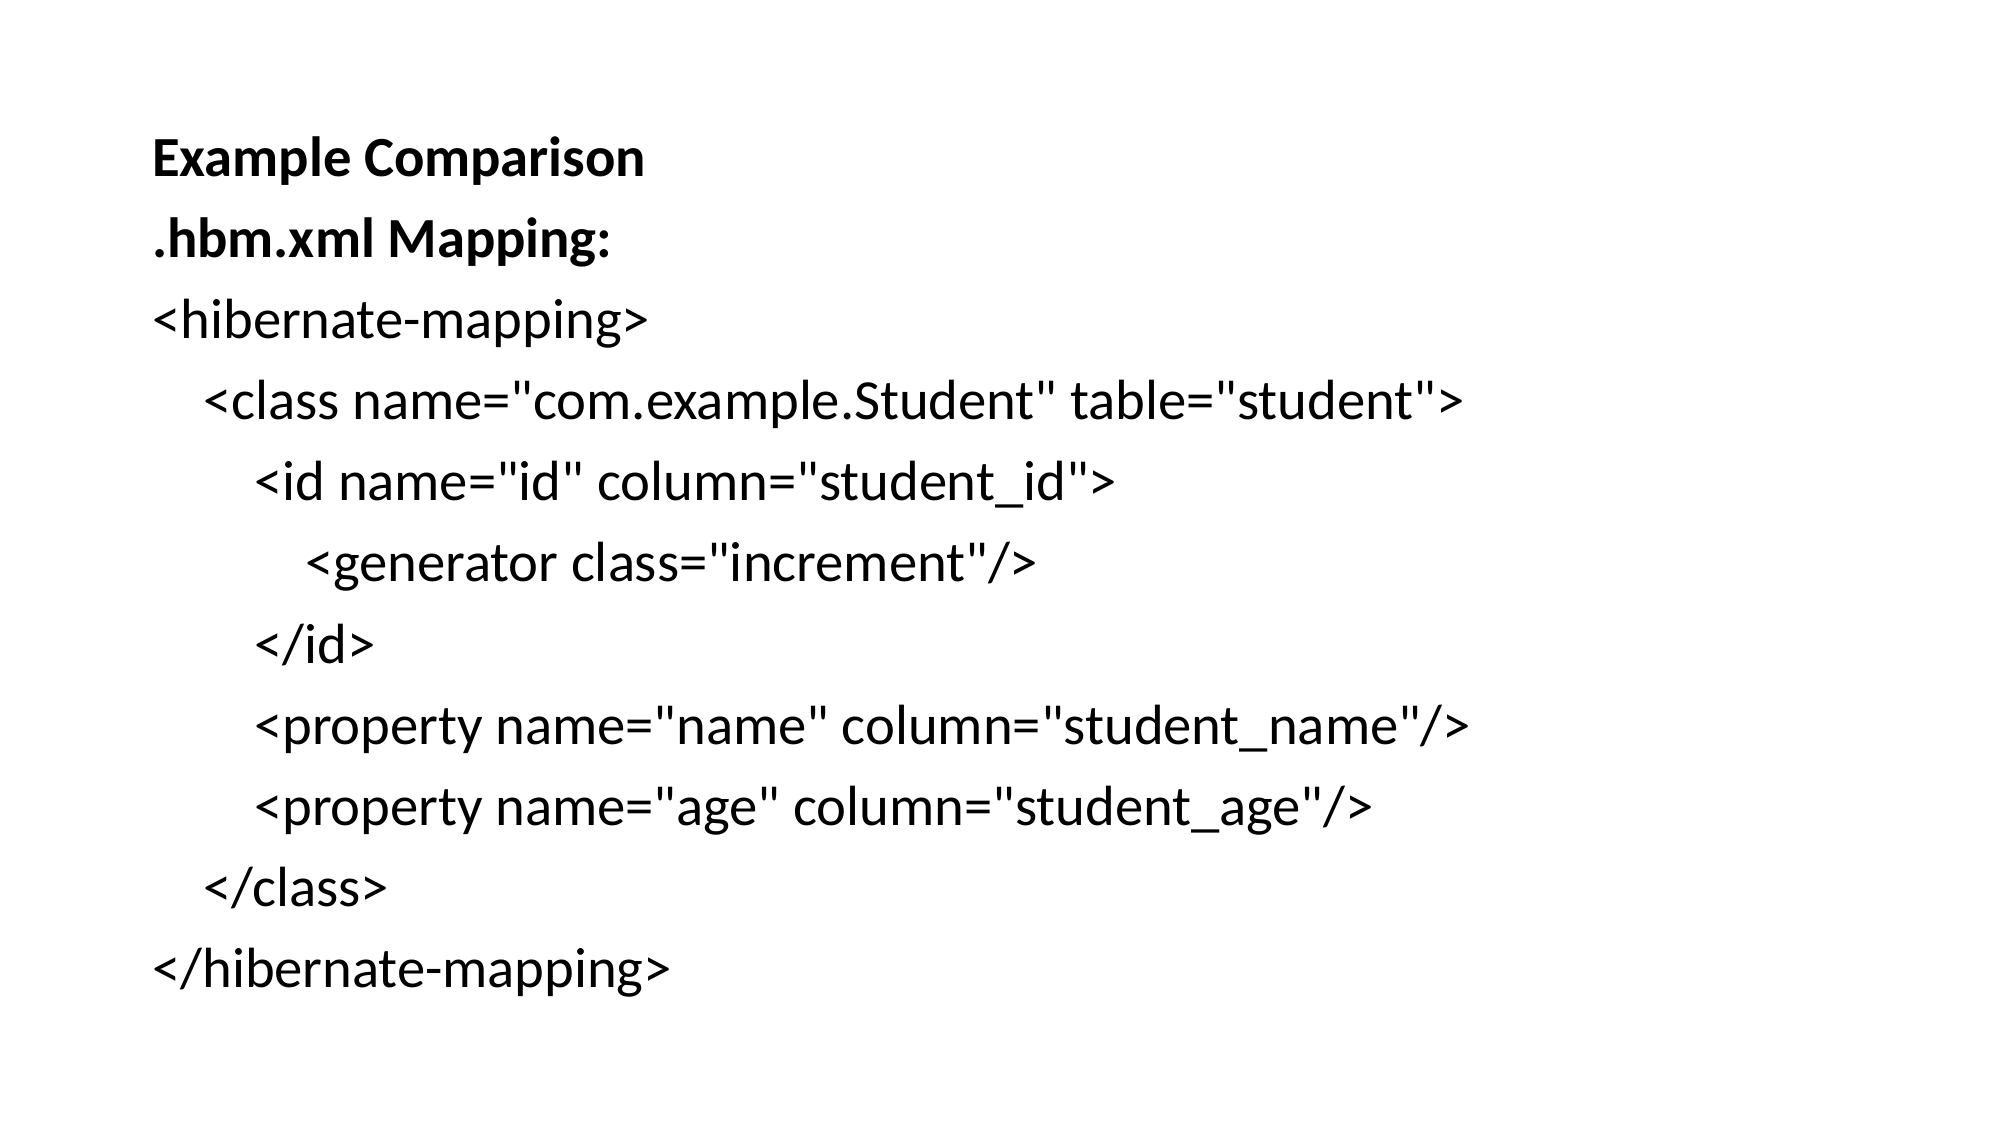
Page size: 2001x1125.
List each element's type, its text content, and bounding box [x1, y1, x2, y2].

list Example Comparison .hbm.xml Mapping: <hibernate-mapping> <class name="com.example.Student" table="student"> <id name="id" column="student_id"> <generator class="increment"/> </id> <property name="name" column="student_name"/> <property name="age" column="student_age"/> </class> </hibernate-mapping> [137, 120, 1863, 1014]
